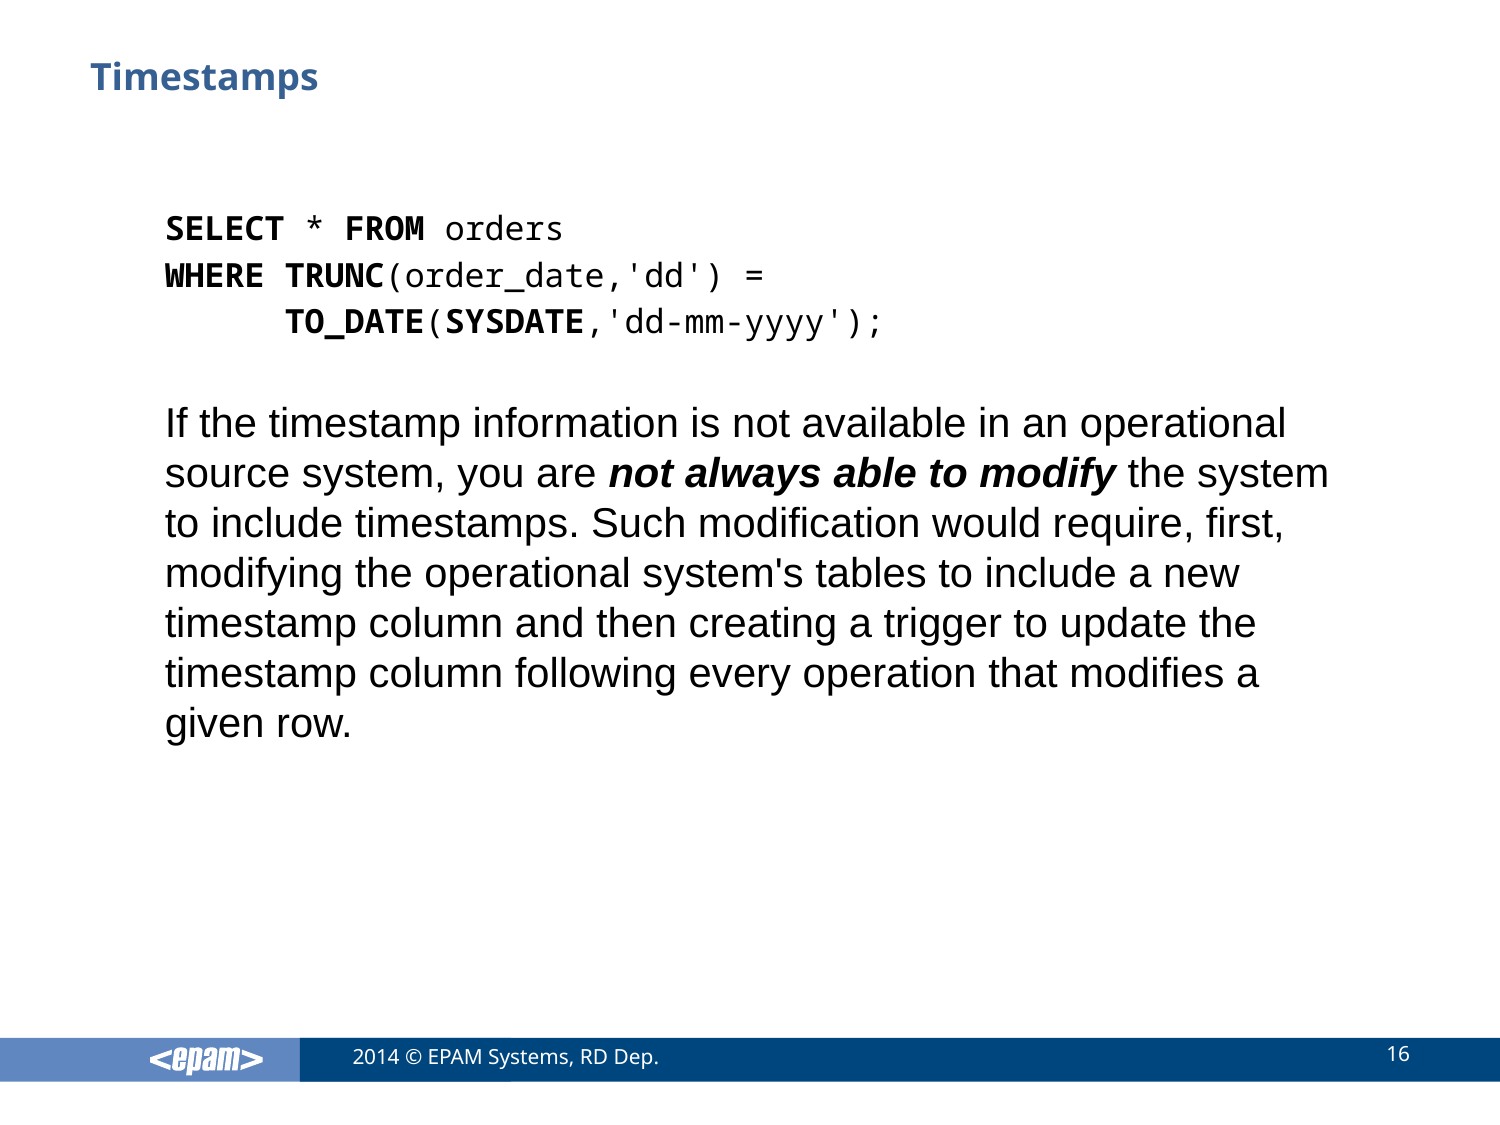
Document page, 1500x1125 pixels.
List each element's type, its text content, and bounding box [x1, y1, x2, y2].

footer 2014 © EPAM Systems, RD Dep. [337, 1028, 738, 1088]
list SELECT * FROM orders WHERE TRUNC(order_date,'dd') = TO_DATE(SYSDATE,'dd-mm-yyyy'); If the timestamp information is not available in an operational source system, you are not always able to modify the system to include timestamps. Such modification would require, first, modifying the operational system's tables to include a new timestamp column and then creating a trigger to update the timestamp column following every operation that modifies a given row. [150, 200, 1350, 988]
title Timestamps [75, 45, 1425, 163]
slide_number 16 [1262, 1025, 1425, 1085]
